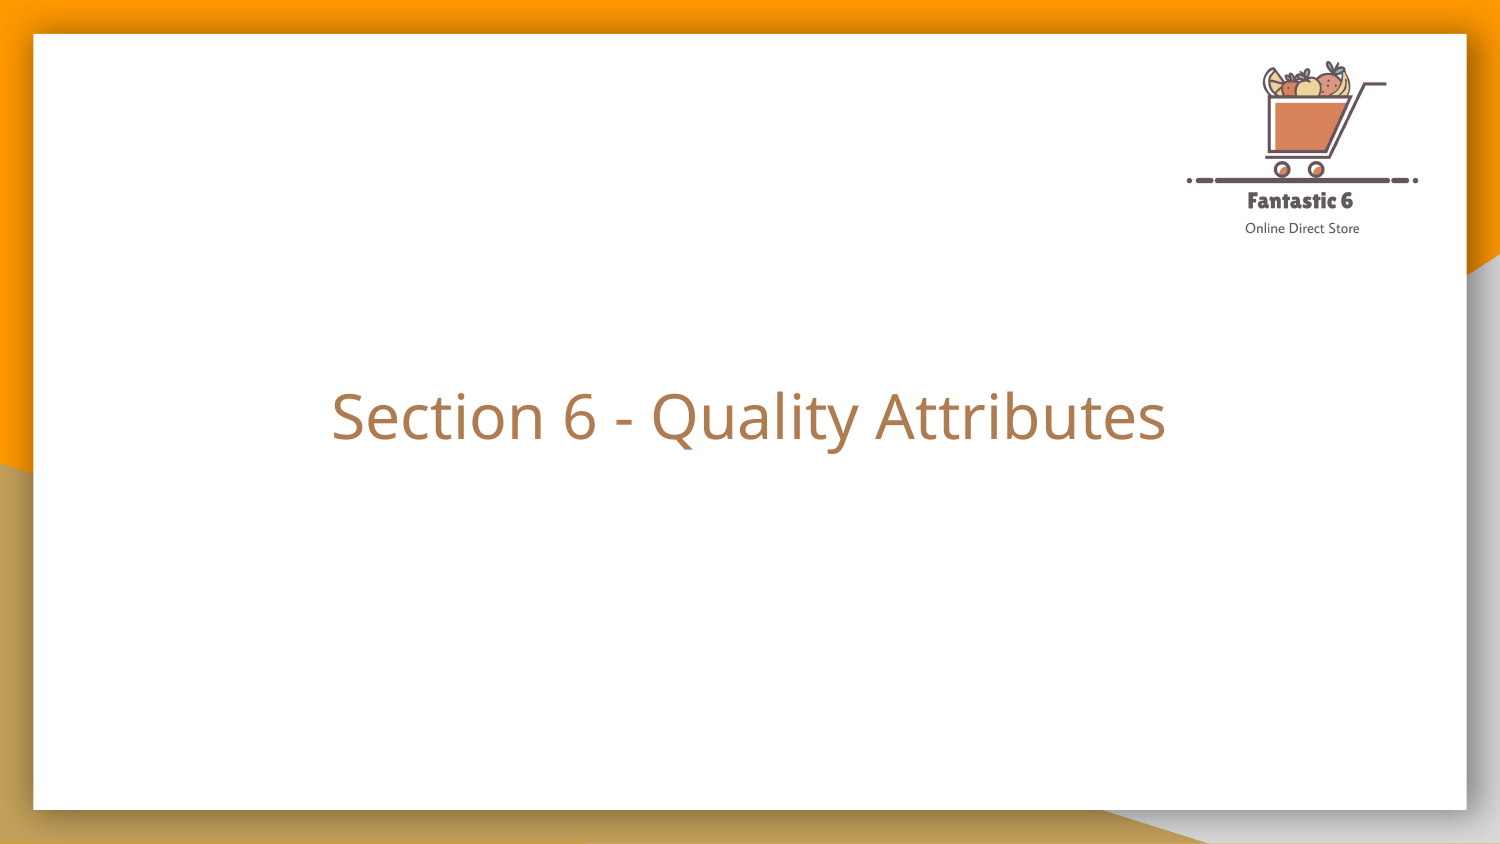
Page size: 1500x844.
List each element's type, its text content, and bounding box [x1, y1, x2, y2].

picture [1180, 55, 1427, 240]
title Section 6 - Quality Attributes [134, 362, 1366, 519]
